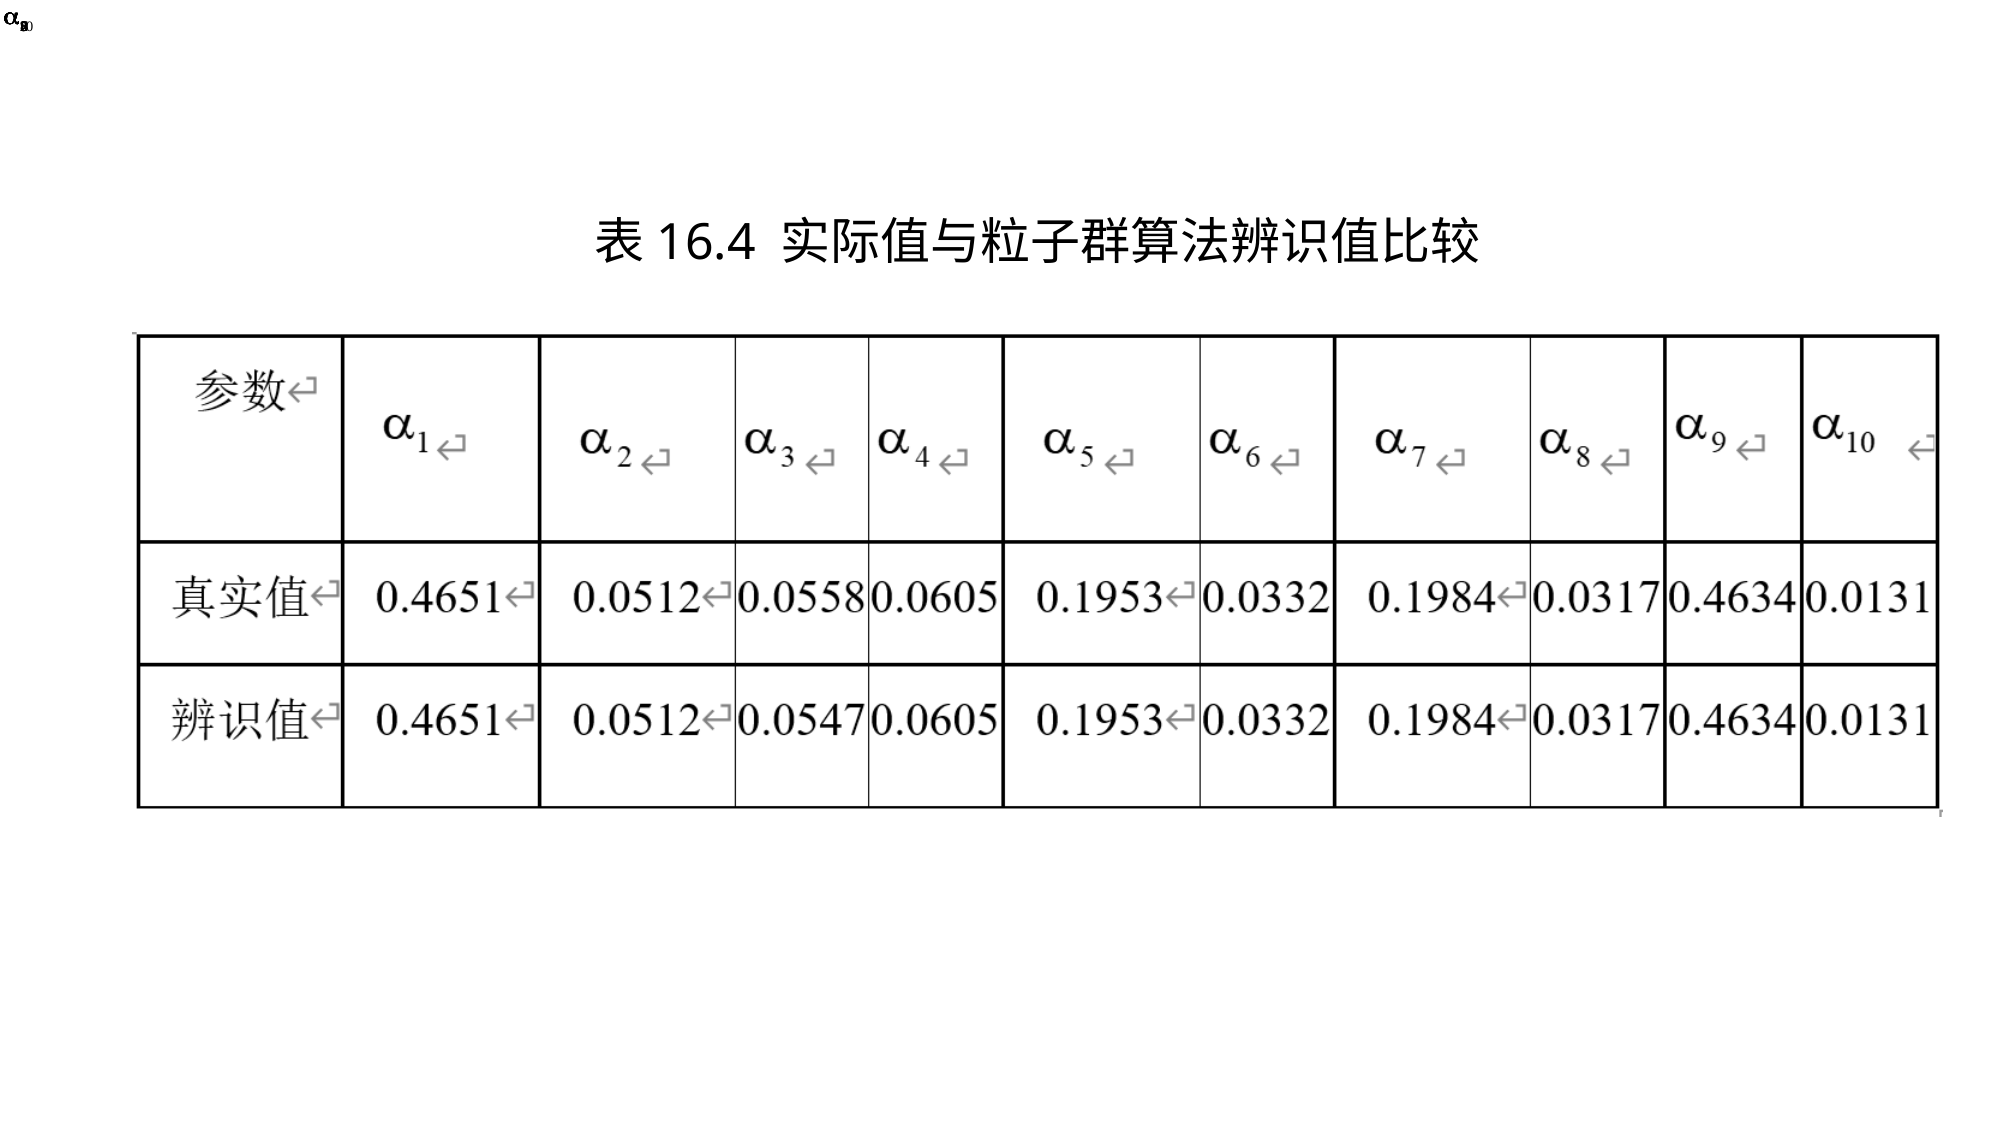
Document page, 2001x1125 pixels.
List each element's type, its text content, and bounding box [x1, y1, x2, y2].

text_box 表16.4 实际值与粒子群算法辨识值比较 [580, 202, 1496, 277]
picture [132, 332, 1943, 817]
